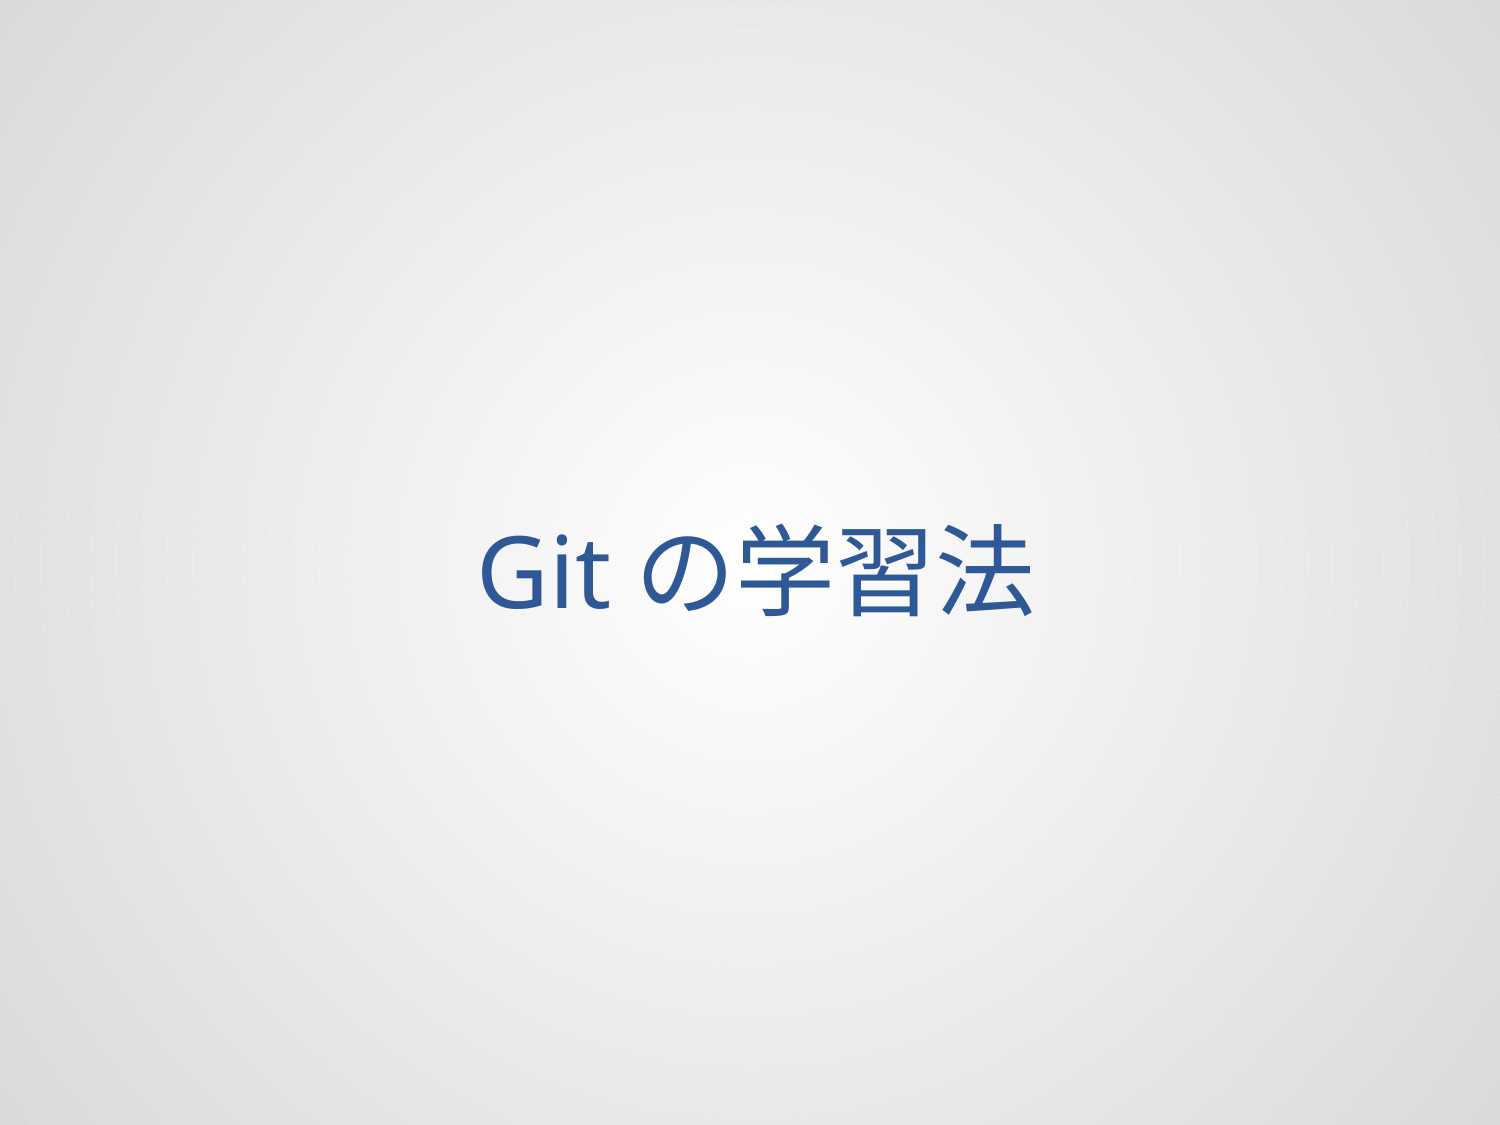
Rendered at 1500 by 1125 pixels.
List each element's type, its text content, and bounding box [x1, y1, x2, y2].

title Gitの学習法 [118, 224, 1394, 636]
